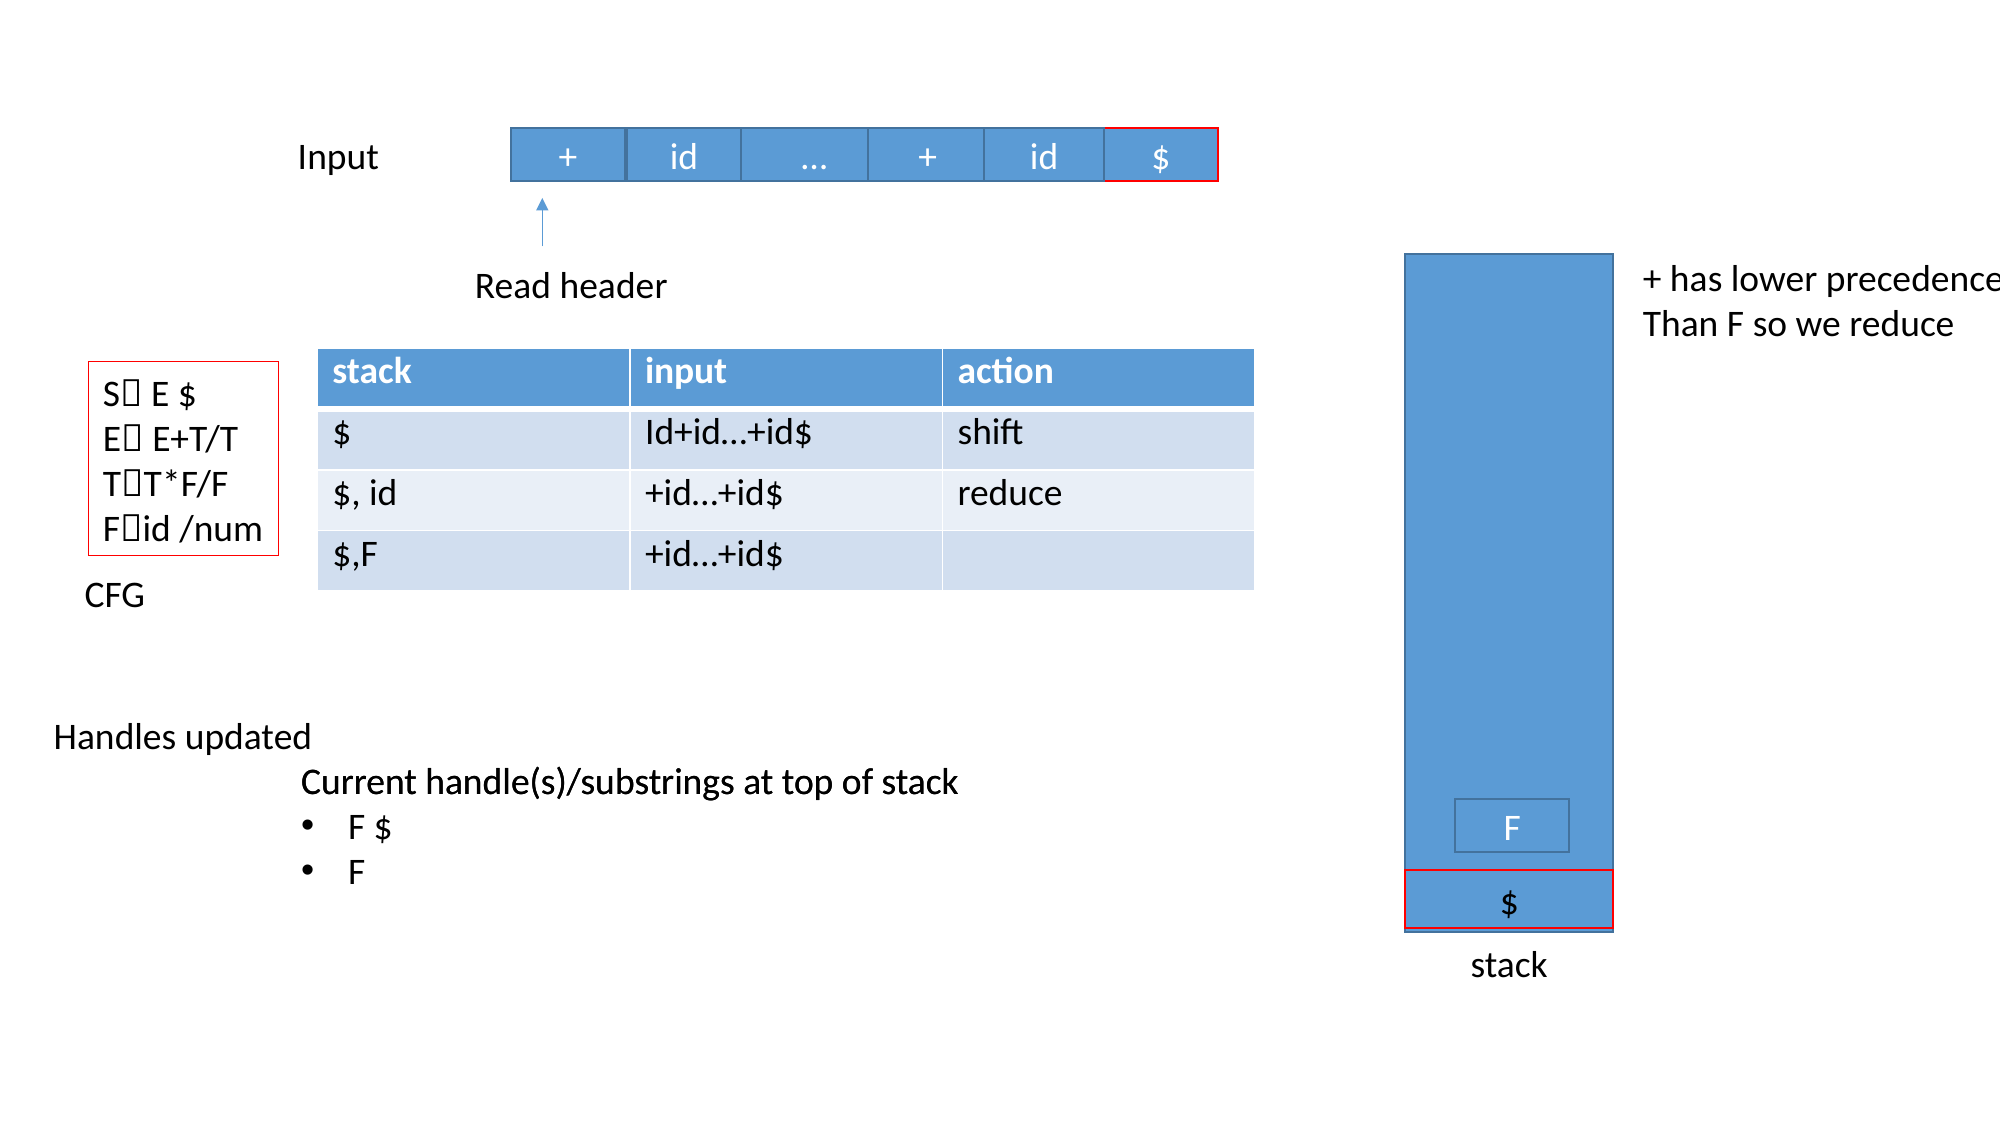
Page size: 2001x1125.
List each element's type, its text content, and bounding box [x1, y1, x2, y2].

text_box + has lower precedence Than F so we reduce [1628, 246, 2000, 352]
table_cell Id+id…+id$ [631, 412, 942, 469]
text_box … [740, 127, 867, 182]
text_box stack [1455, 932, 1563, 992]
text_box Read header [460, 253, 683, 314]
text_box Current handle(s)/substrings at top of stack F $ F [286, 855, 975, 900]
text_box id [626, 127, 740, 182]
table_cell [943, 531, 1254, 590]
table_header stack [318, 349, 629, 406]
table_cell +id…+id$ [631, 531, 942, 590]
text_box $ [1105, 127, 1219, 182]
table_cell +id…+id$ [631, 471, 942, 530]
text_box + [867, 127, 983, 182]
table_cell $,F [318, 531, 629, 590]
text_box Current handle(s)/substrings at top of stack [286, 749, 975, 855]
table_cell reduce [943, 471, 1254, 530]
text_box [1404, 929, 1614, 933]
text_box Input [282, 124, 394, 185]
text_box F [1454, 798, 1570, 853]
table_cell shift [943, 412, 1254, 469]
text_box Handles updated [39, 704, 328, 765]
table_header input [631, 349, 942, 406]
text_box + [510, 127, 626, 182]
text_box id [983, 127, 1105, 182]
table_header action [943, 349, 1254, 406]
table_cell $ [318, 412, 629, 469]
text_box [1404, 253, 1614, 869]
text_box S E $ E E+T/T TT*F/F Fid /num [88, 361, 279, 556]
text_box $ [1404, 869, 1614, 929]
table_cell $, id [318, 471, 629, 530]
text_box CFG [69, 562, 161, 623]
